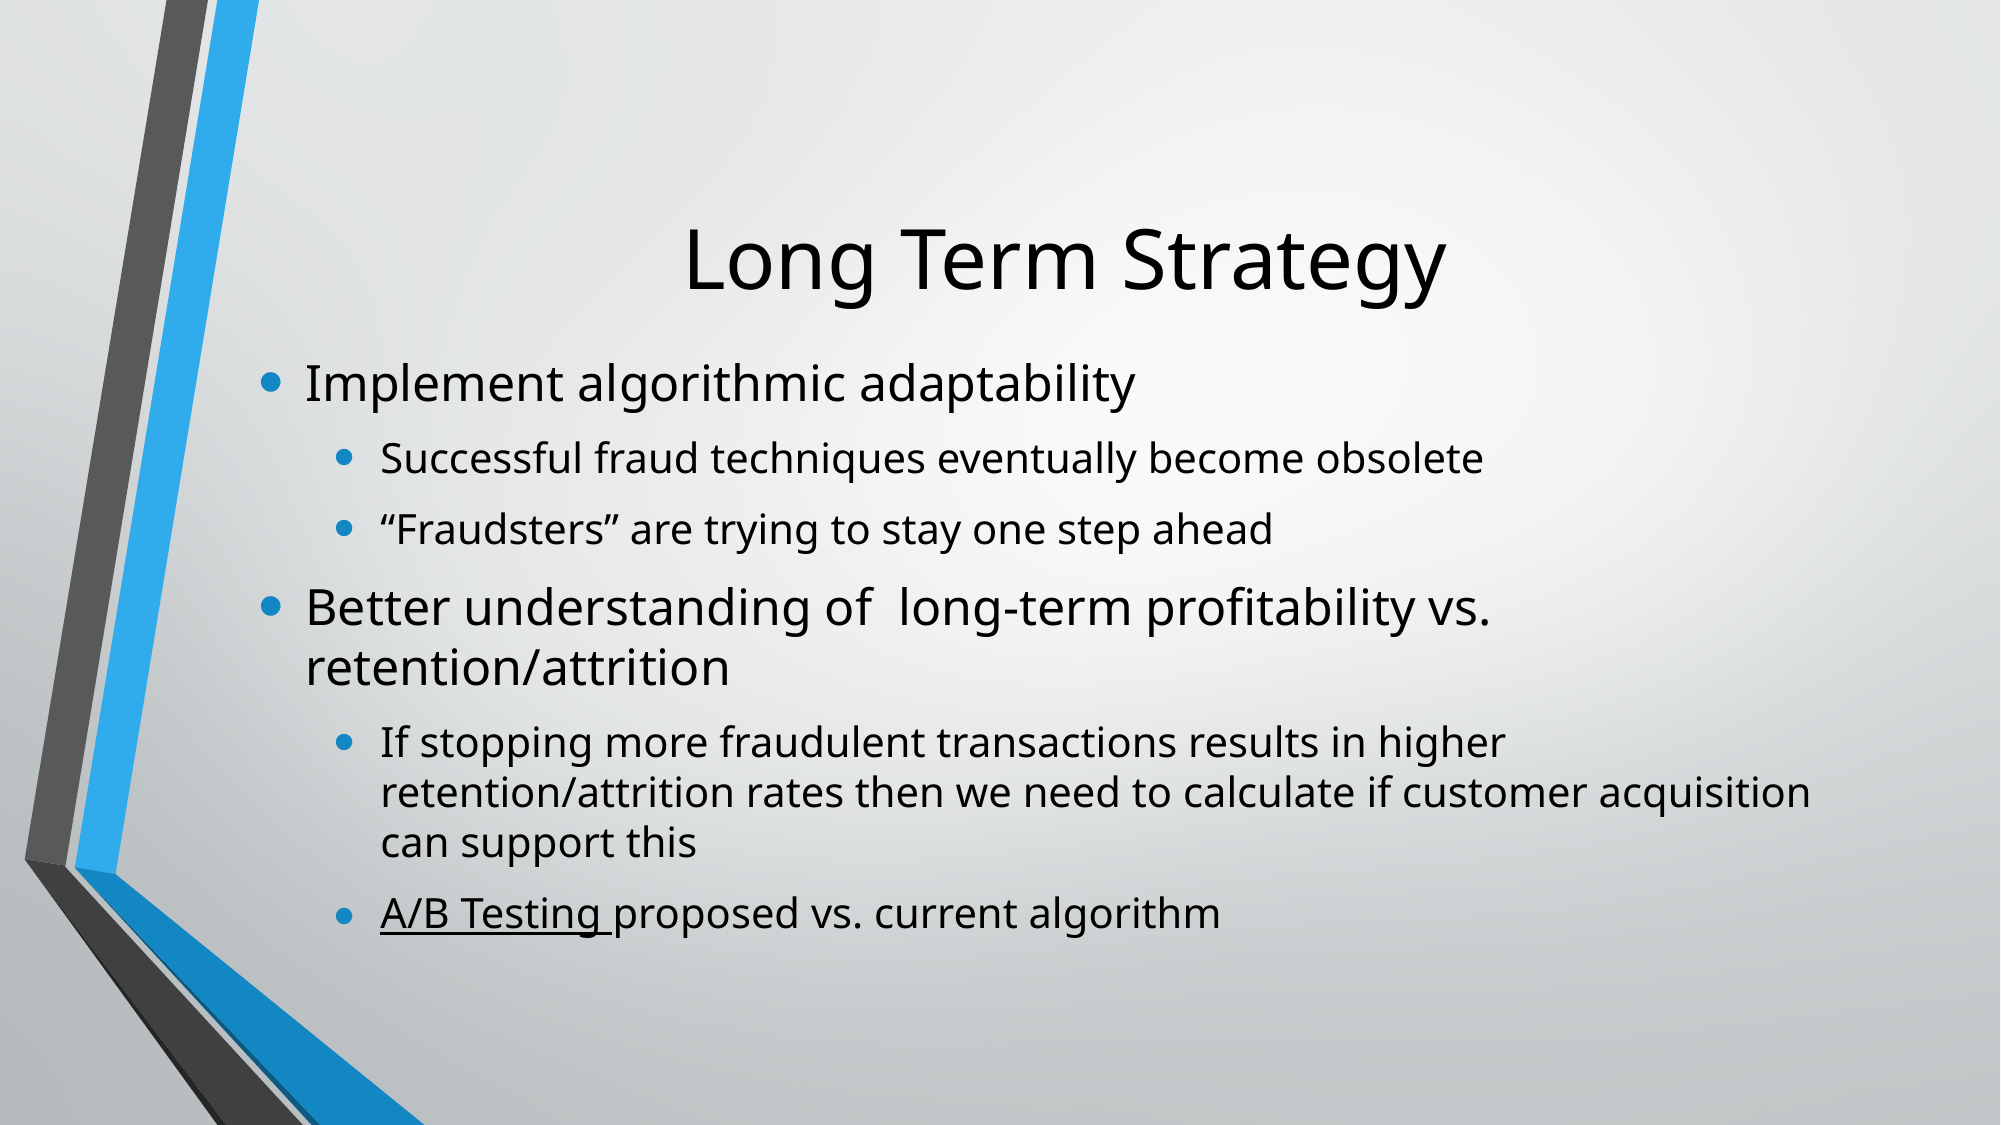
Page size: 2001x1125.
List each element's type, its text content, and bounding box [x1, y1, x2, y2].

list Implement algorithmic adaptability Successful fraud techniques eventually become obsolete “Fraudsters” are trying to stay one step ahead Better understanding of long-term profitability vs. retention/attrition If stopping more fraudulent transactions results in higher retention/attrition rates then we need to calculate if customer acquisition can support this A/B Testing proposed vs. current algorithm [243, 437, 1887, 950]
title Long Term Strategy [243, 112, 1887, 400]
